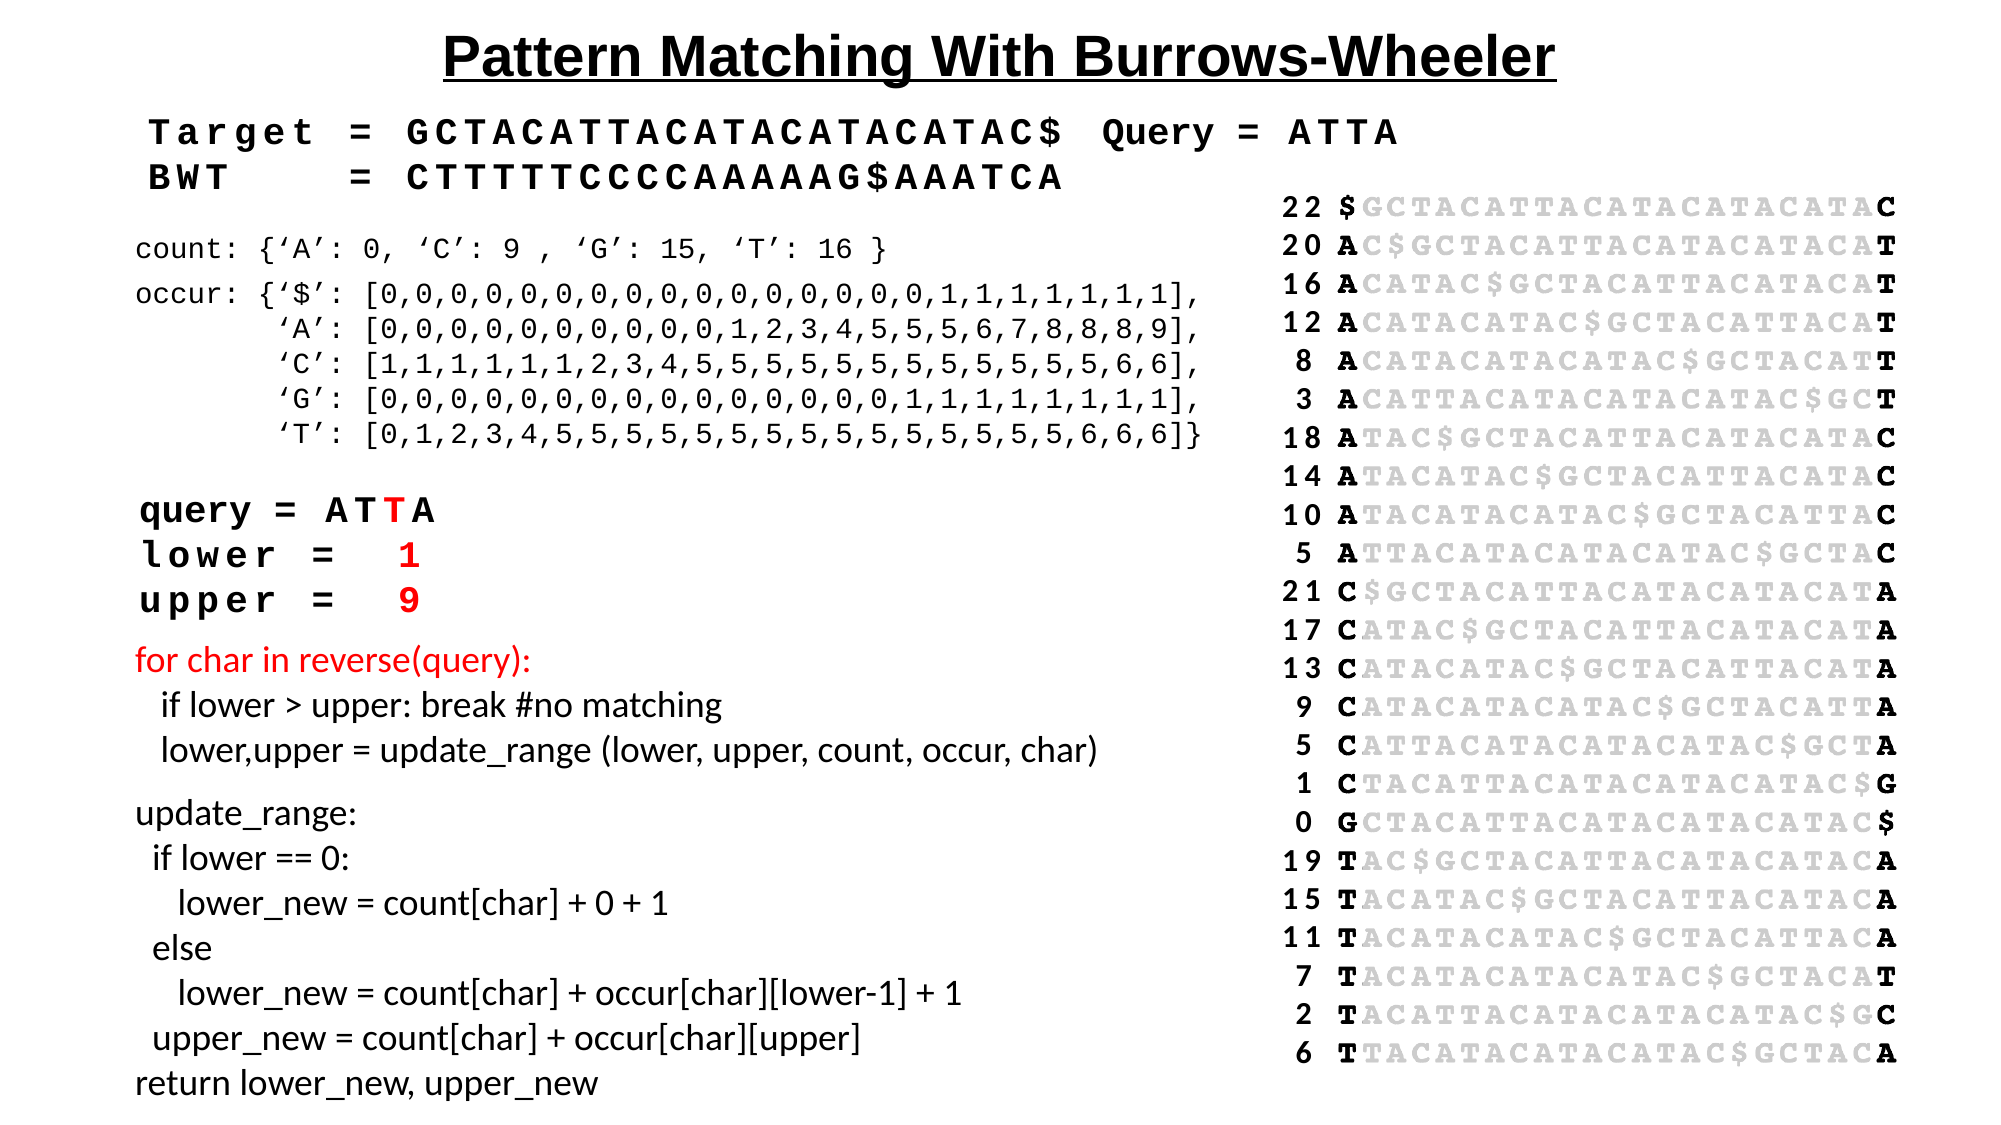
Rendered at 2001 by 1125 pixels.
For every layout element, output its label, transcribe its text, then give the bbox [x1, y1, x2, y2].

text_box for char in reverse(query): if lower > upper: break #no matching lower,upper = update_range (lower, upper, count, occur, char) [120, 627, 1133, 780]
text_box update_range: if lower == 0: lower_new = count[char] + 0 + 1 else lower_new = count[char] + occur[char][lower-1] + 1 upper_new = count[char] + occur[char][upper] return lower_new, upper_new [120, 780, 1133, 966]
text_box query = ATTA lower = 1 upper = 9 [124, 477, 450, 627]
text_box 22 20 16 12 8 3 18 14 10 5 21 17 13 9 5 1 0 19 15 11 7 2 6 [1267, 177, 1335, 538]
text_box Pattern Matching With Burrows-Wheeler [428, 10, 1572, 95]
text_box Query = ATTA [1087, 99, 1413, 160]
text_box count: {‘A’: 0, ‘C’: 9 , ‘G’: 15, ‘T’: 16 } [120, 221, 1133, 267]
text_box occur: {‘$’: [0,0,0,0,0,0,0,0,0,0,0,0,0,0,0,0,1,1,1,1,1,1,1], ‘A’: [0,0,0,0,0,0,0,0,0,0,1,2,3,4,5,5,5,6,7,8,8,8,9], ‘C’: [1,1,1,1,1,1,2,3,4,5,5,5,5,5,5,5,5,5,5,5,5,6,6], ‘G’: [0,0,0,0,0,0,0,0,0,0,0,0,0,0,0,1,1,1,1,1,1,1,1], ‘T’: [0,1,2,3,4,5,5,5,5,5,5,5,5,5,5,5,5,5,5,5,6,6,6]} [120, 267, 1243, 478]
text_box Target = GCTACATTACATACATACATAC$ BWT = CTTTTTCCCCAAAAAG$AAATCA [133, 99, 1077, 205]
picture [1326, 187, 1902, 1075]
